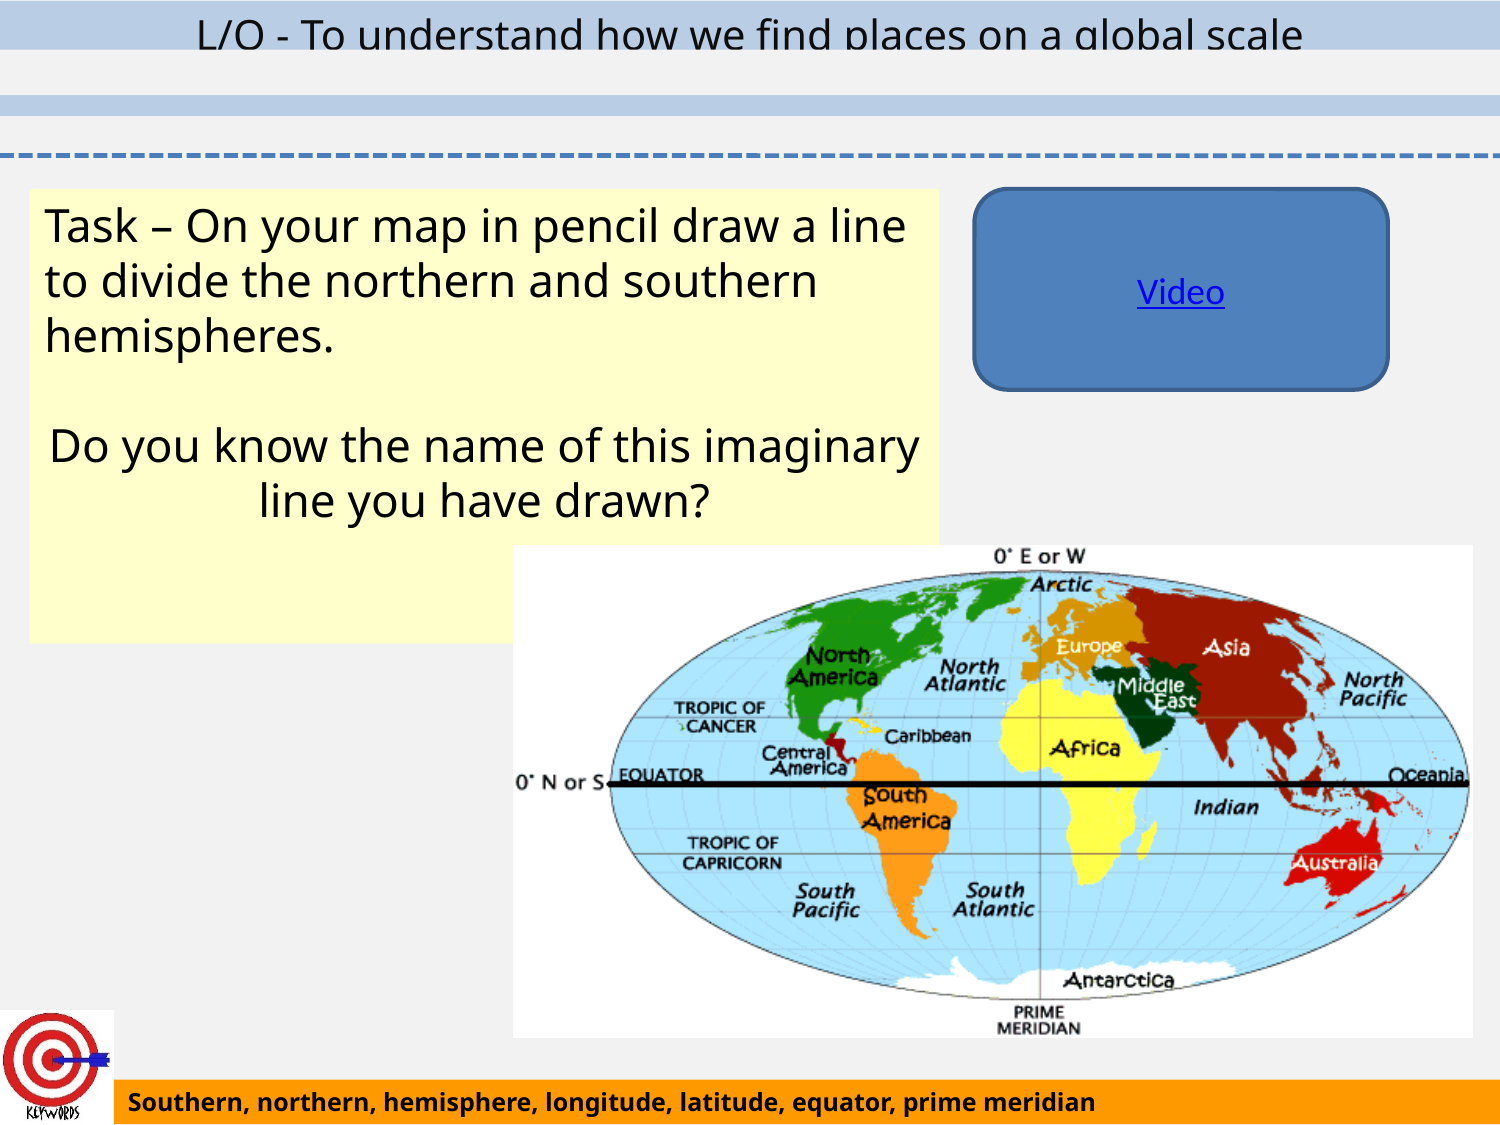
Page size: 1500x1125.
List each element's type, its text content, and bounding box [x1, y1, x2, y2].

picture [0, 1010, 117, 1125]
text_box Task – On your map in pencil draw a line to divide the northern and southern hemispheres. Do you know the name of this imaginary line you have drawn? [29, 188, 939, 644]
text_box Southern, northern, hemisphere, longitude, latitude, equator, prime meridian [121, 1079, 1500, 1125]
text_box Video [972, 186, 1390, 392]
picture [512, 544, 1473, 1038]
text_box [0, 0, 1500, 156]
